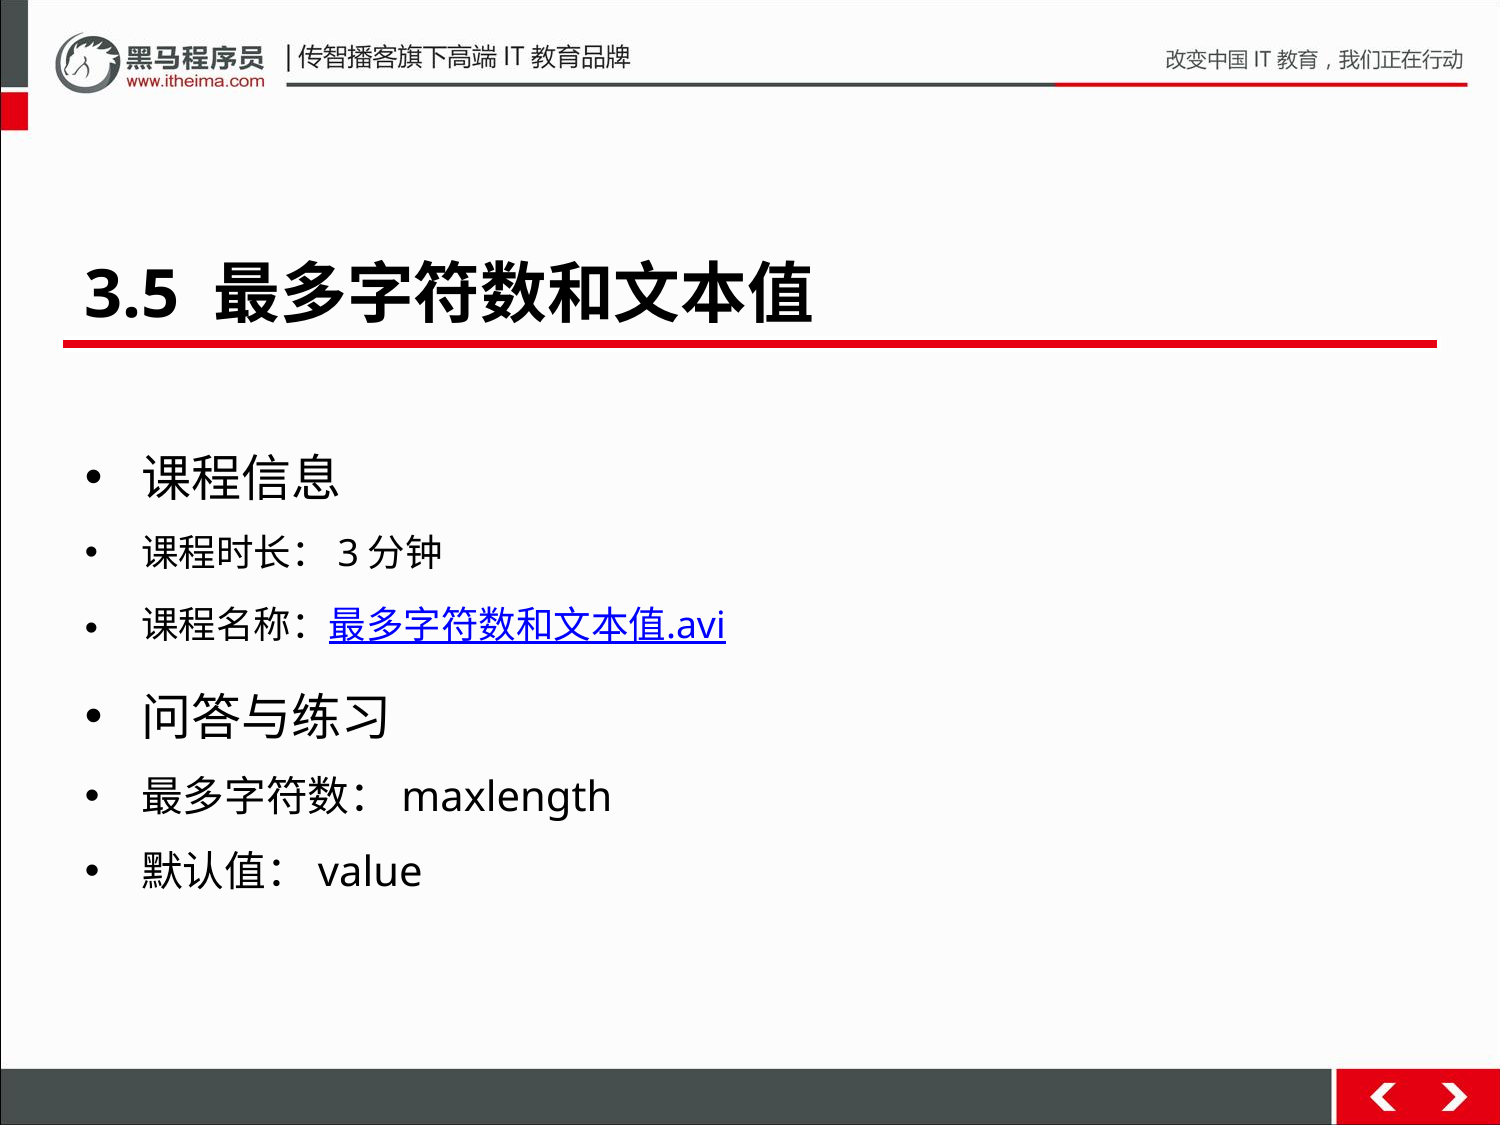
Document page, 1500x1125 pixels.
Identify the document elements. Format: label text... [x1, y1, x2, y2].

text_box 3.5 最多字符数和文本值 [70, 243, 1382, 339]
text_box 课程信息 课程时长：3分钟 课程名称：最多字符数和文本值.avi 问答与练习 最多字符数：maxlength 默认值：value [69, 408, 1451, 903]
picture [0, 0, 1500, 1125]
